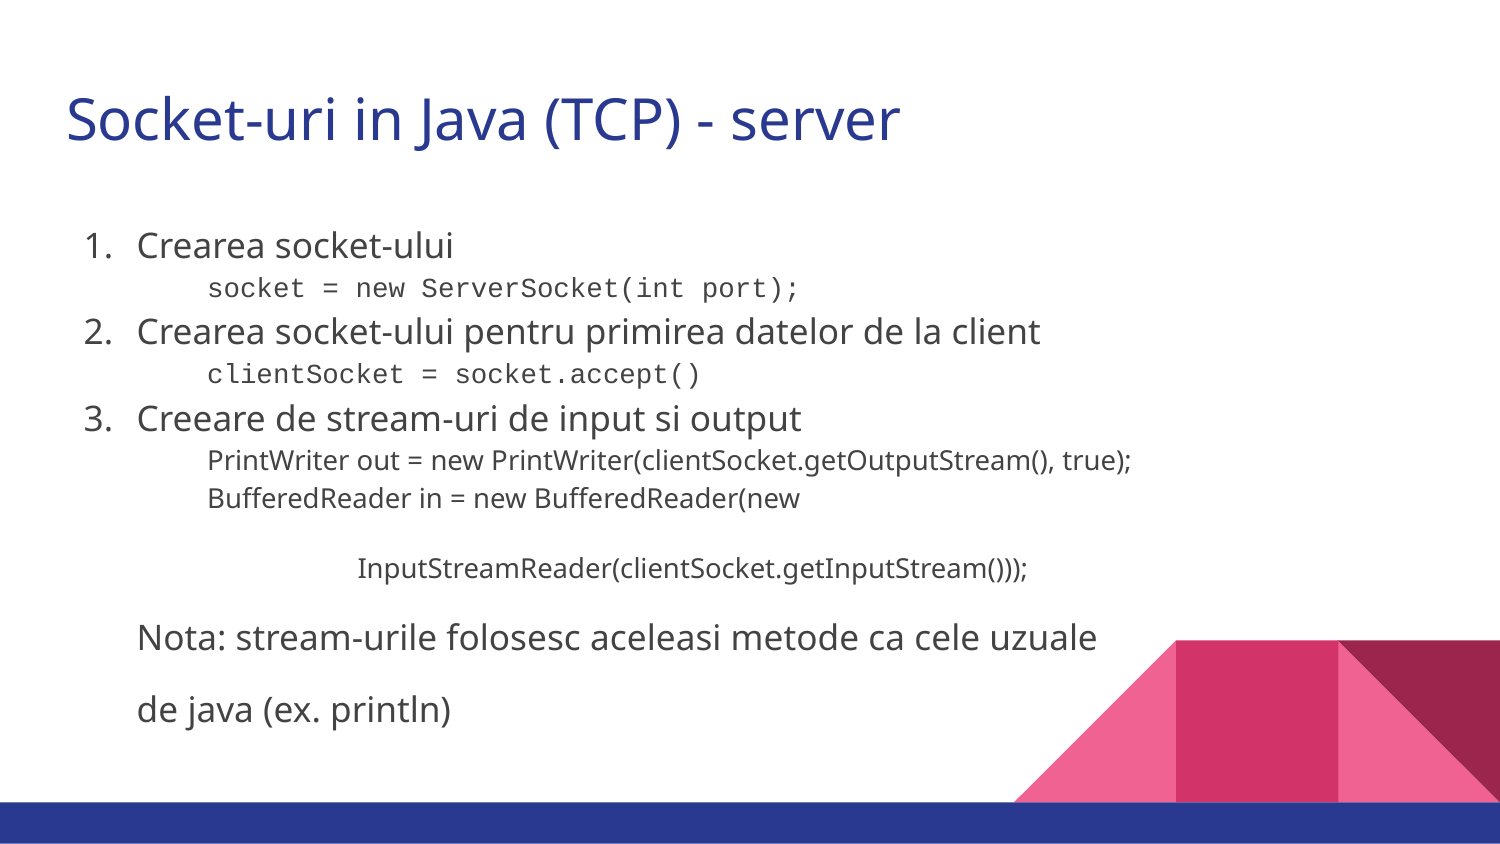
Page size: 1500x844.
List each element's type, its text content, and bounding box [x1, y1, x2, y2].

list Crearea socket-ului socket = new ServerSocket(int port); Crearea socket-ului pentru primirea datelor de la client clientSocket = socket.accept() Creeare de stream-uri de input si output PrintWriter out = new PrintWriter(clientSocket.getOutputStream(), true); BufferedReader in = new BufferedReader(new InputStreamReader(clientSocket.getInputStream())); Nota: stream-urile folosesc aceleasi metode ca cele uzuale de java (ex. println) [51, 201, 1449, 750]
title Socket-uri in Java (TCP) - server [51, 67, 1449, 167]
